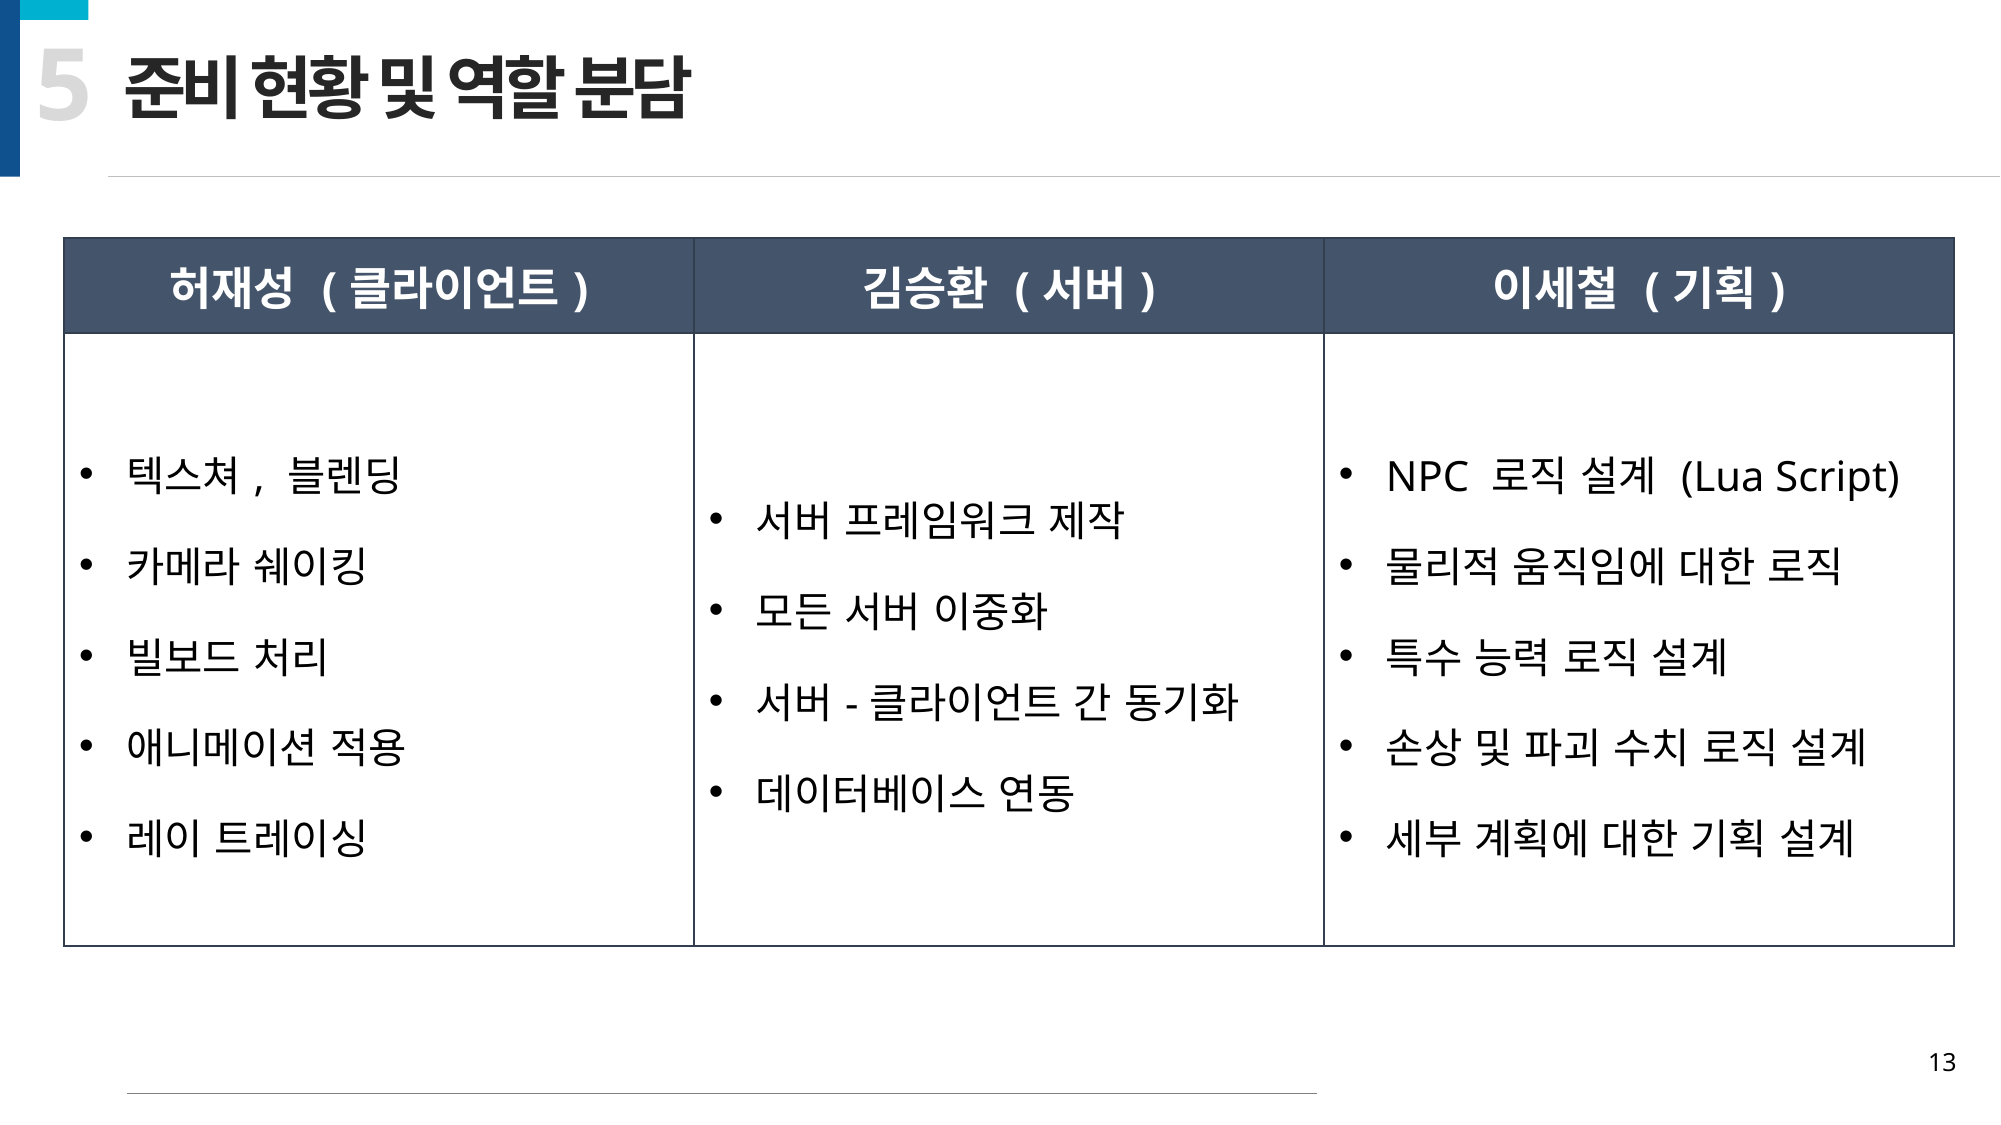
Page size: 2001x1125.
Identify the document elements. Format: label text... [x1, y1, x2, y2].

slide_number 13 [1907, 1033, 1972, 1094]
table_header 이세철 (기획) [1325, 239, 1953, 332]
text_box [0, 0, 21, 178]
table_header 김승환 (서버) [695, 239, 1323, 332]
table_cell 서버 프레임워크 제작 모든 서버 이중화 서버-클라이언트 간 동기화 데이터베이스 연동 [695, 334, 1323, 945]
table_header 허재성 (클라이언트) [65, 239, 693, 332]
text_box [19, 0, 89, 21]
text_box 준비 현황 및 역할 분담 [108, 37, 881, 135]
text_box 5 [20, 13, 108, 149]
table_cell 텍스쳐, 블렌딩 카메라 쉐이킹 빌보드 처리 애니메이션 적용 레이 트레이싱 [65, 334, 693, 945]
table_cell NPC 로직 설계 (Lua Script) 물리적 움직임에 대한 로직 특수 능력 로직 설계 손상 및 파괴 수치 로직 설계 세부 계획에 대한 기획 설계 [1325, 334, 1953, 945]
